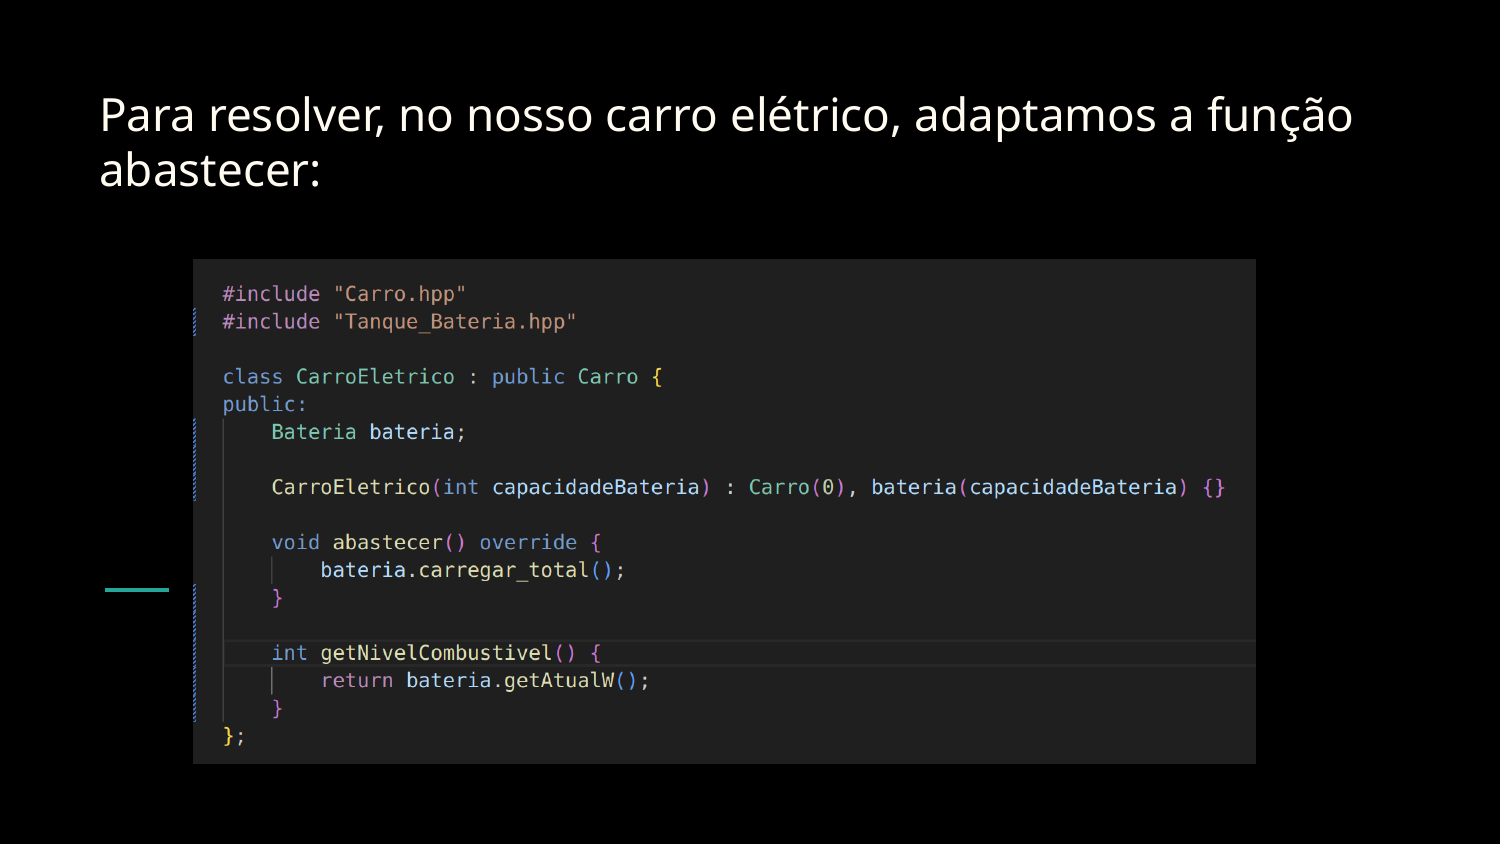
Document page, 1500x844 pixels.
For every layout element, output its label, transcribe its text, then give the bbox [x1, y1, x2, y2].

title Para resolver, no nosso carro elétrico, adaptamos a função abastecer: [84, 70, 1416, 775]
picture [192, 258, 1257, 764]
